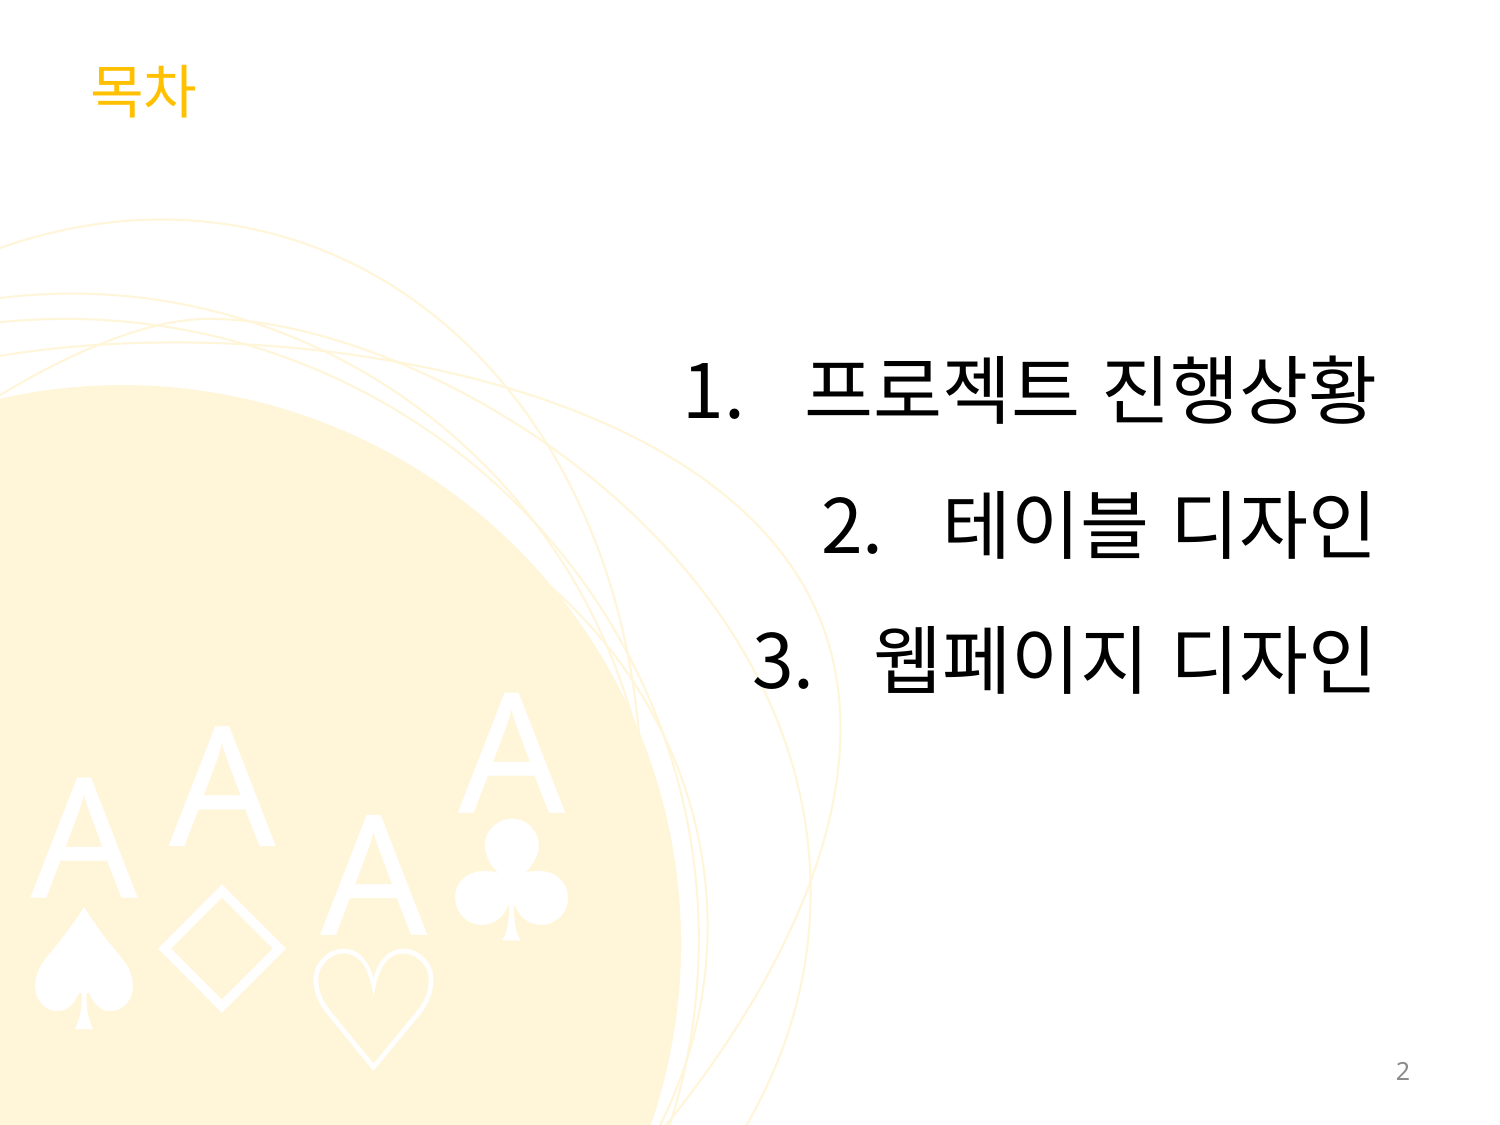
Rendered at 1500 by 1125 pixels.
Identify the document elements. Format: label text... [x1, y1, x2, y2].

title 목차 [75, 30, 1425, 149]
slide_number 2 [1074, 1042, 1425, 1103]
text_box 프로젝트 진행상황 테이블 디자인 웹페이지 디자인 [667, 290, 1393, 711]
